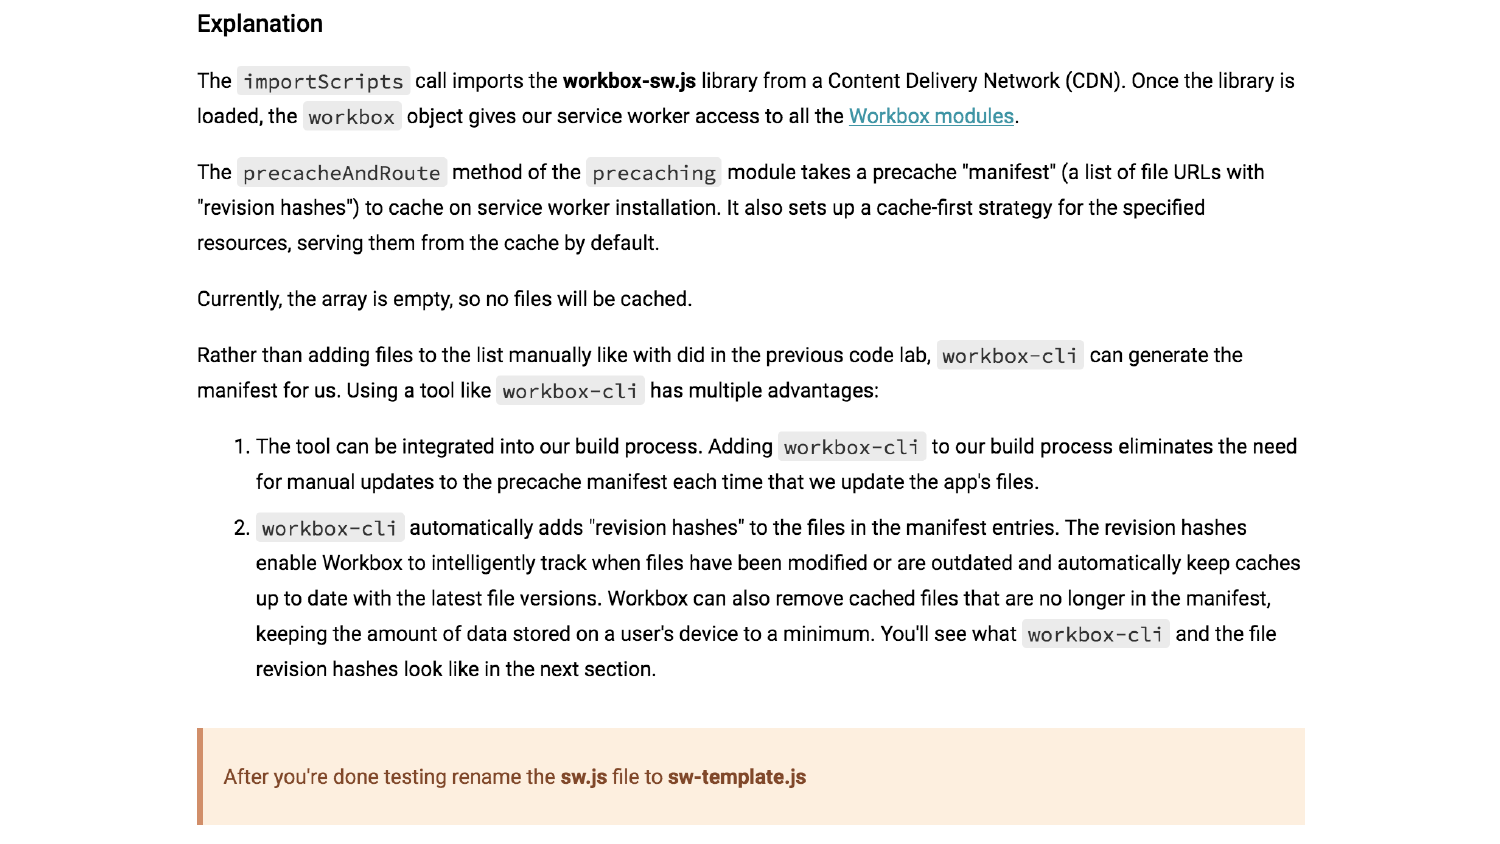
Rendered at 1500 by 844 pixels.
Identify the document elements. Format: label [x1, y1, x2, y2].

picture [170, 0, 1330, 844]
